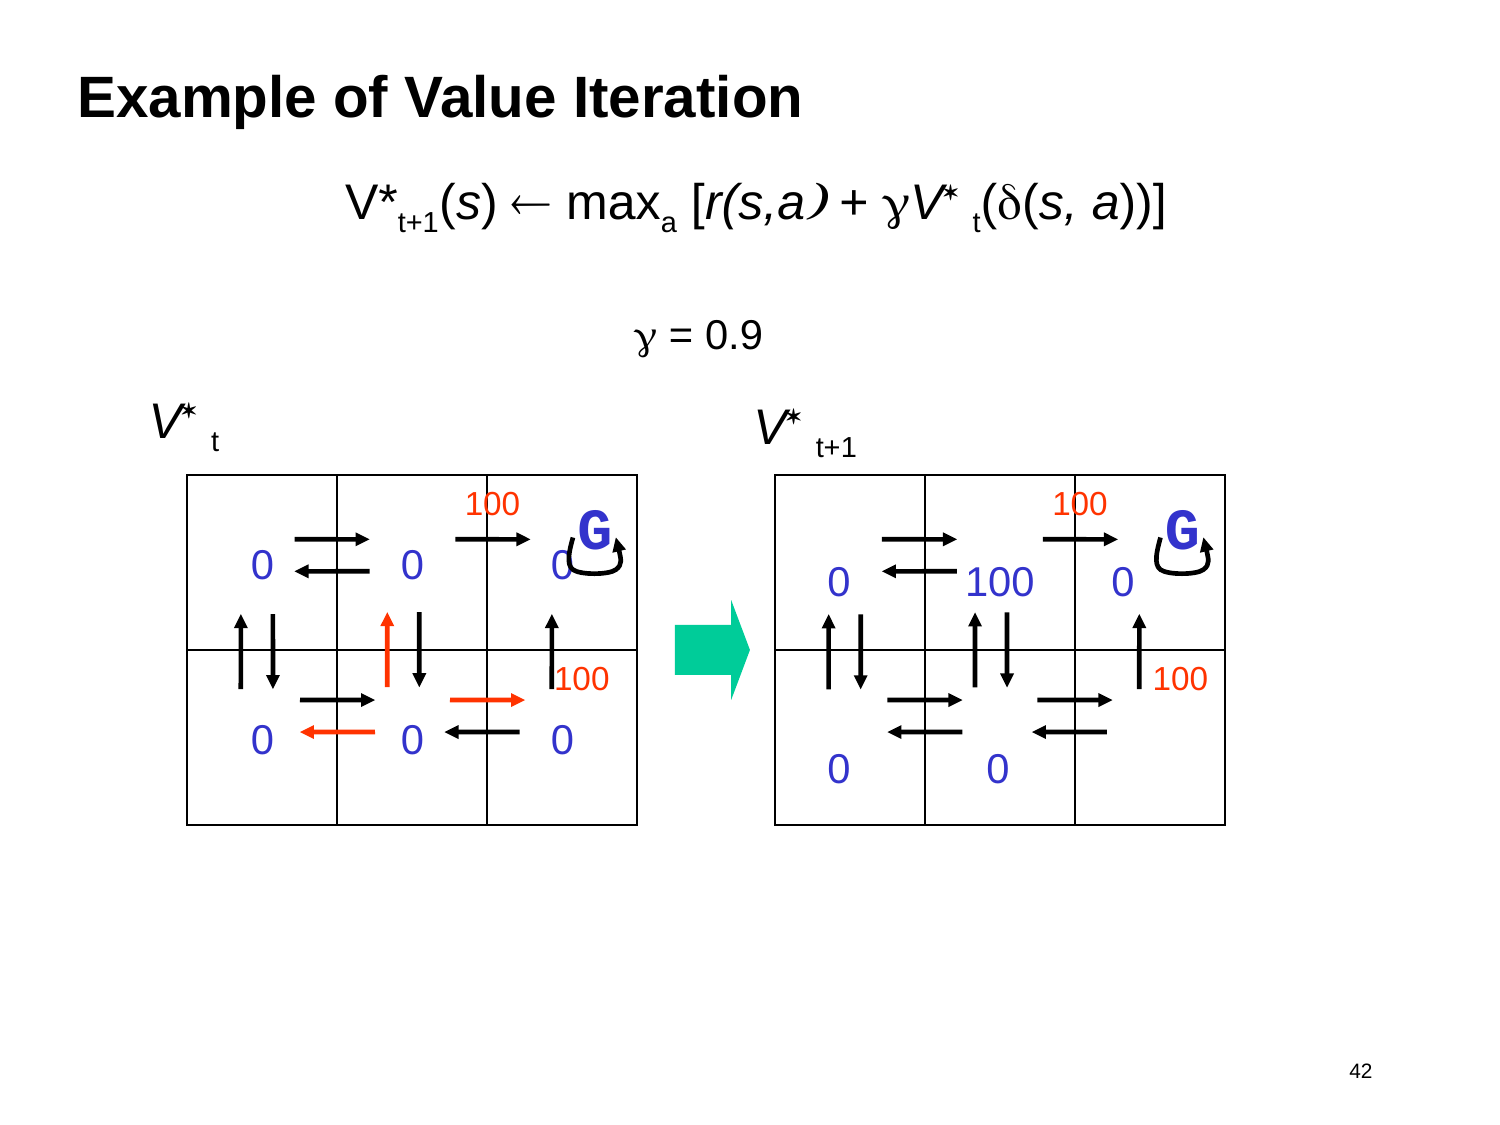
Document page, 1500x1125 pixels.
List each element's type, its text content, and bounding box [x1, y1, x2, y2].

text_box g = 0.9 [619, 299, 778, 365]
text_box [234, 614, 248, 690]
text_box [774, 650, 924, 825]
text_box [1031, 725, 1107, 739]
text_box [1037, 693, 1113, 707]
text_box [881, 539, 958, 572]
text_box 0 [337, 474, 487, 650]
text_box 100 [539, 649, 625, 705]
text_box 100 [450, 474, 536, 530]
text_box 100 [1037, 474, 1123, 530]
text_box 0 [1096, 547, 1150, 613]
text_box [806, 635, 883, 668]
title Example of Value Iteration [62, 24, 1338, 162]
text_box V* t+1 [738, 387, 873, 471]
text_box 0 [487, 650, 638, 825]
text_box V* t [133, 381, 234, 465]
text_box [1074, 650, 1225, 825]
text_box 0 [812, 547, 866, 613]
text_box 0 [487, 474, 638, 650]
text_box G [562, 483, 628, 569]
text_box [444, 725, 520, 739]
text_box 100 [950, 547, 1050, 613]
text_box [294, 565, 370, 578]
text_box [674, 600, 750, 700]
text_box [1133, 614, 1146, 649]
text_box [413, 612, 426, 688]
text_box [266, 614, 280, 690]
text_box 0 [971, 734, 1025, 800]
text_box [1042, 533, 1118, 546]
text_box 100 [1137, 649, 1223, 705]
text_box [294, 533, 370, 546]
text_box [953, 633, 1029, 667]
text_box [924, 650, 1074, 825]
text_box 0 [337, 650, 487, 825]
slide_number 42 [1024, 1049, 1388, 1101]
text_box [300, 725, 376, 739]
list V*t+1(s)  maxa [r(s,a) + gV* t(d(s, a))] [62, 162, 1451, 551]
text_box [1074, 474, 1225, 650]
text_box [545, 614, 559, 649]
text_box [1156, 537, 1213, 574]
text_box [381, 612, 394, 688]
text_box [774, 474, 924, 650]
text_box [887, 699, 963, 733]
text_box G [1150, 483, 1215, 569]
text_box [449, 693, 526, 707]
text_box [568, 537, 625, 574]
text_box 0 [187, 650, 337, 825]
text_box [924, 474, 1074, 650]
text_box [299, 693, 376, 707]
text_box 0 [812, 734, 866, 800]
text_box 0 [187, 474, 337, 650]
text_box [455, 533, 531, 546]
